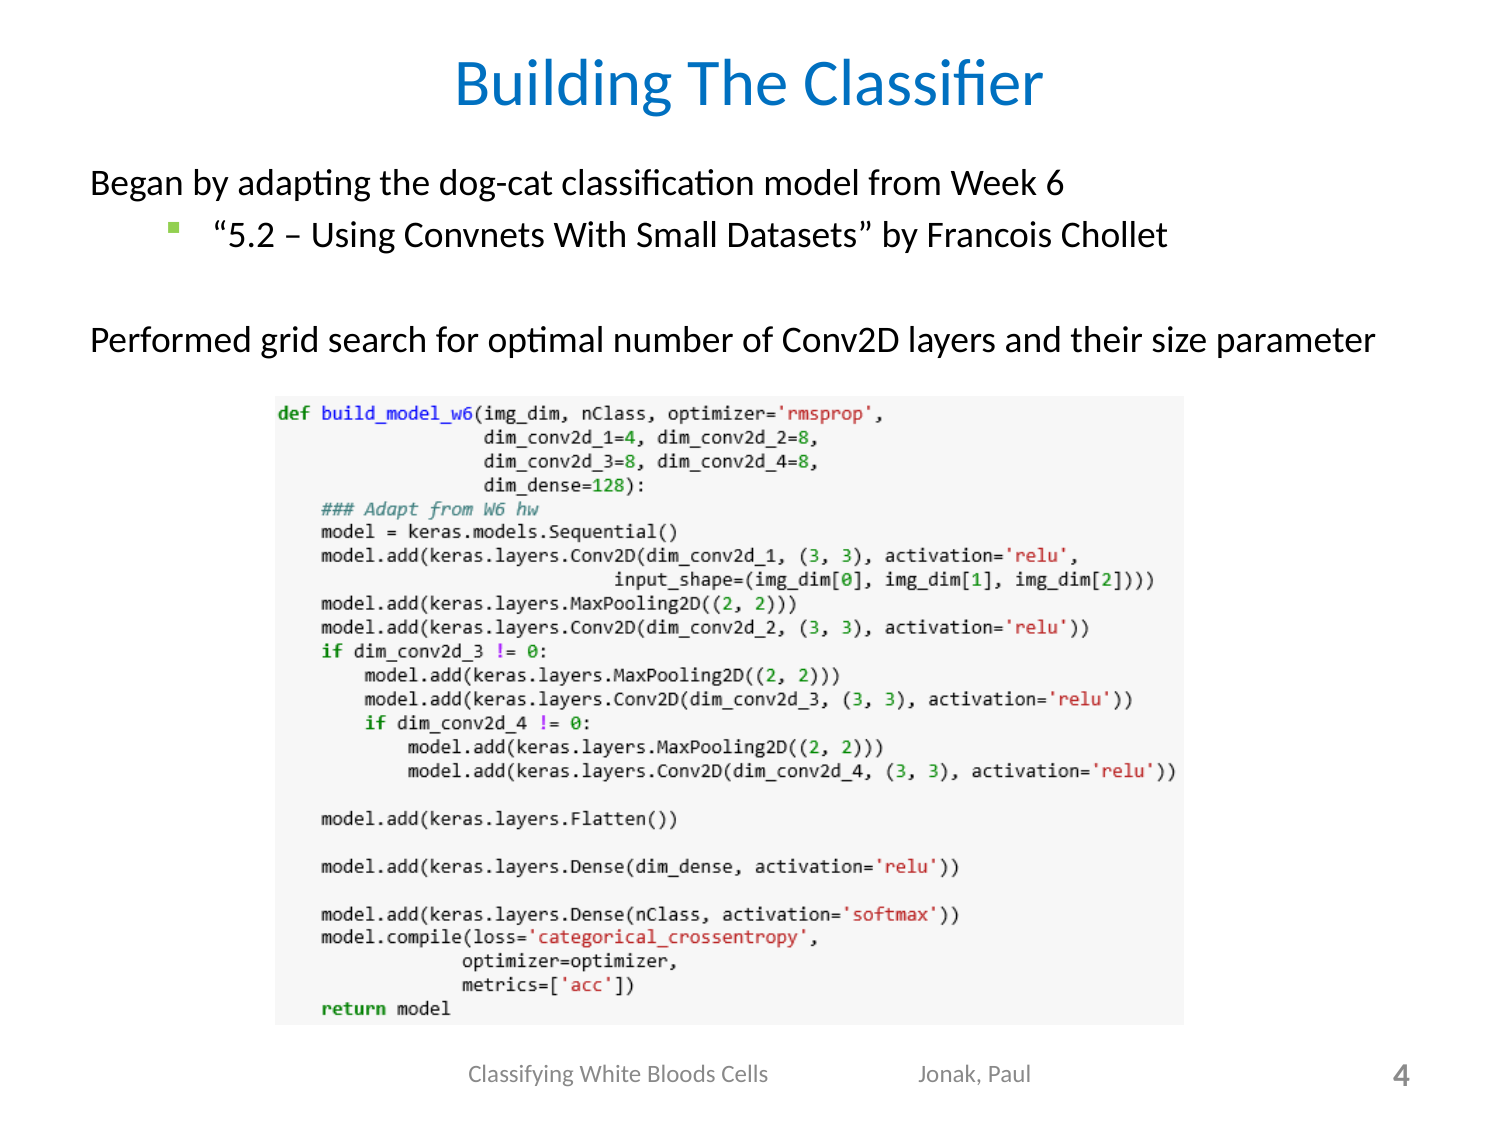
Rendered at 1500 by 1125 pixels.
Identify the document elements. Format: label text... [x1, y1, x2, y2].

footer Classifying White Bloods Cells Jonak, Paul [0, 1042, 1500, 1103]
list Began by adapting the dog-cat classification model from Week 6 “5.2 – Using Convnets With Small Datasets” by Francois Chollet Performed grid search for optimal number of Conv2D layers and their size parameter [75, 149, 1425, 1025]
picture [274, 395, 1184, 1026]
title Building The Classifier [75, 19, 1425, 138]
